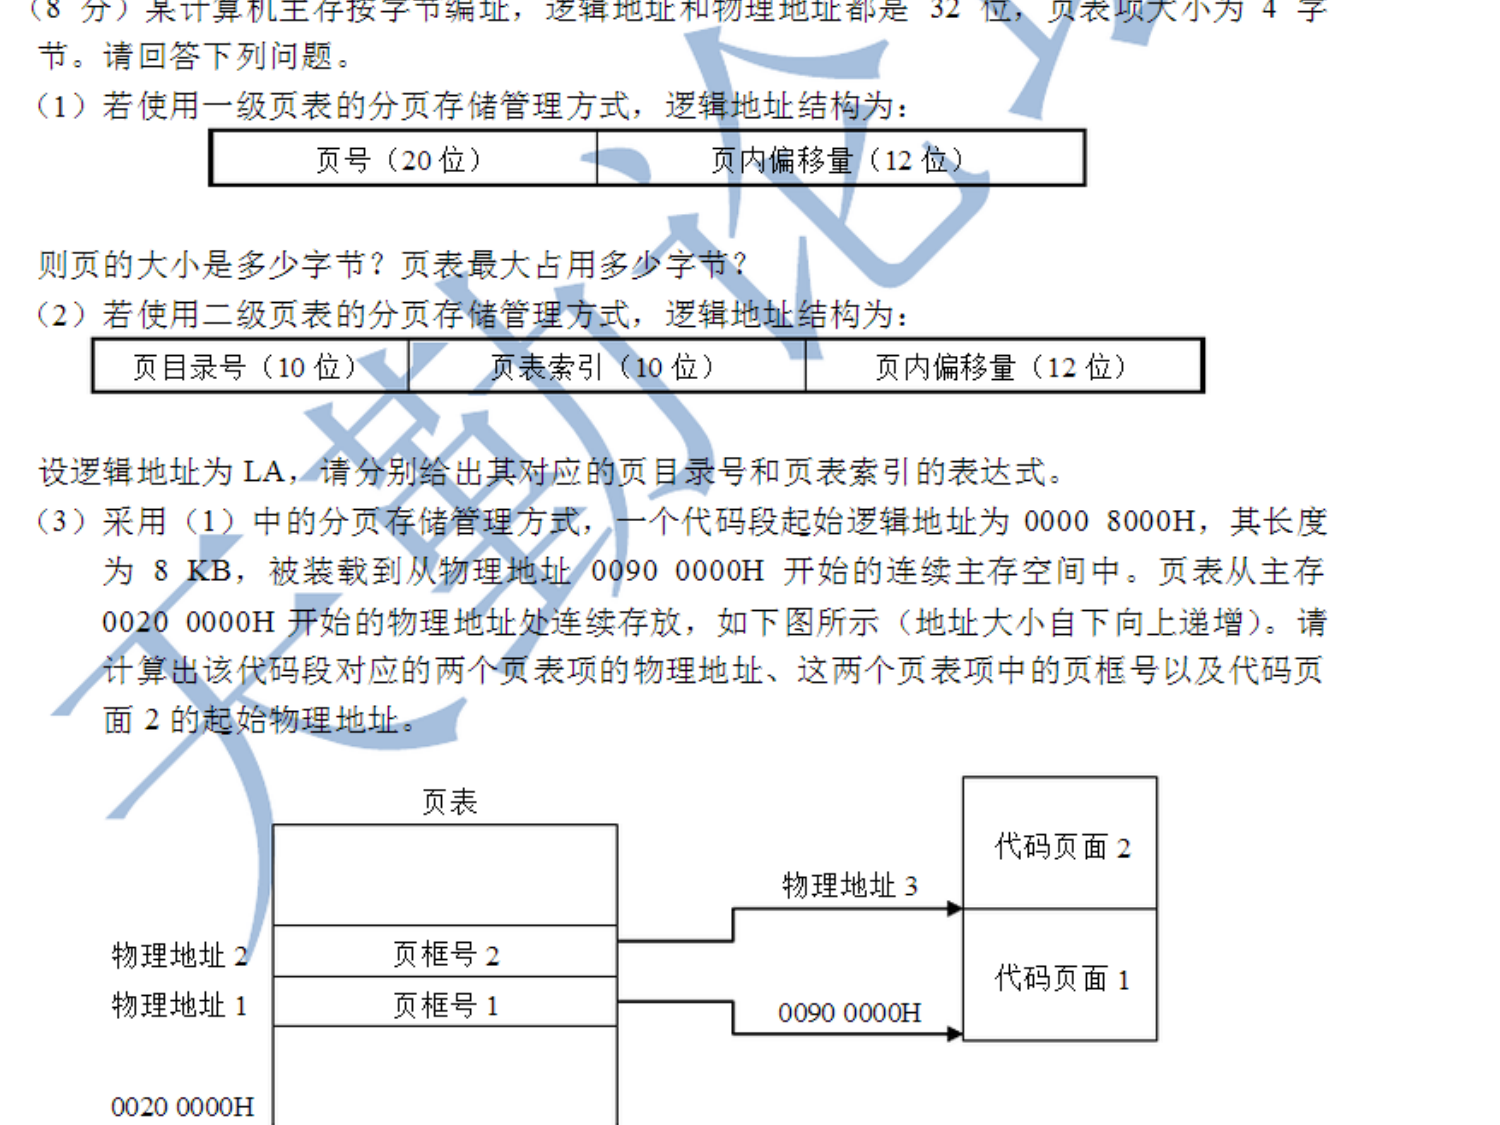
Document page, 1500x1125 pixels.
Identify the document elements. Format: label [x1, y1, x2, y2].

picture [27, 0, 1358, 1125]
